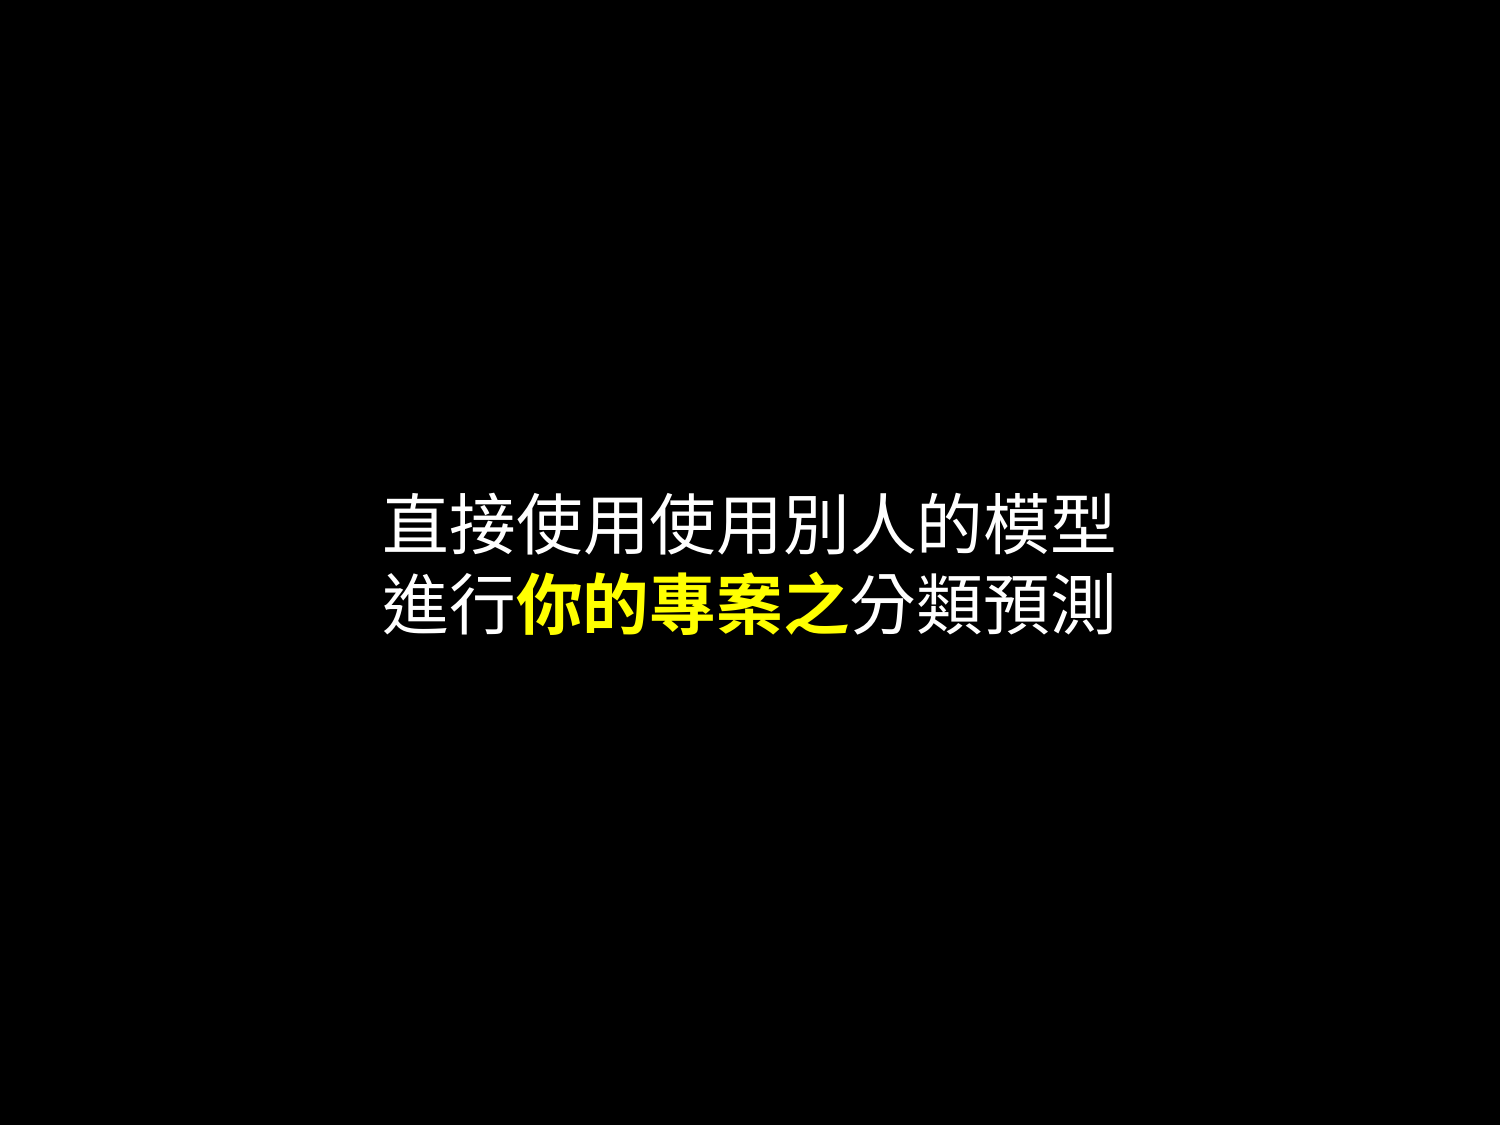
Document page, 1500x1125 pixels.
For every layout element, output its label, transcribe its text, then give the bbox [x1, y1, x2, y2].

text_box 直接使用使用別人的模型 進行你的專案之分類預測 [0, 0, 1500, 1125]
